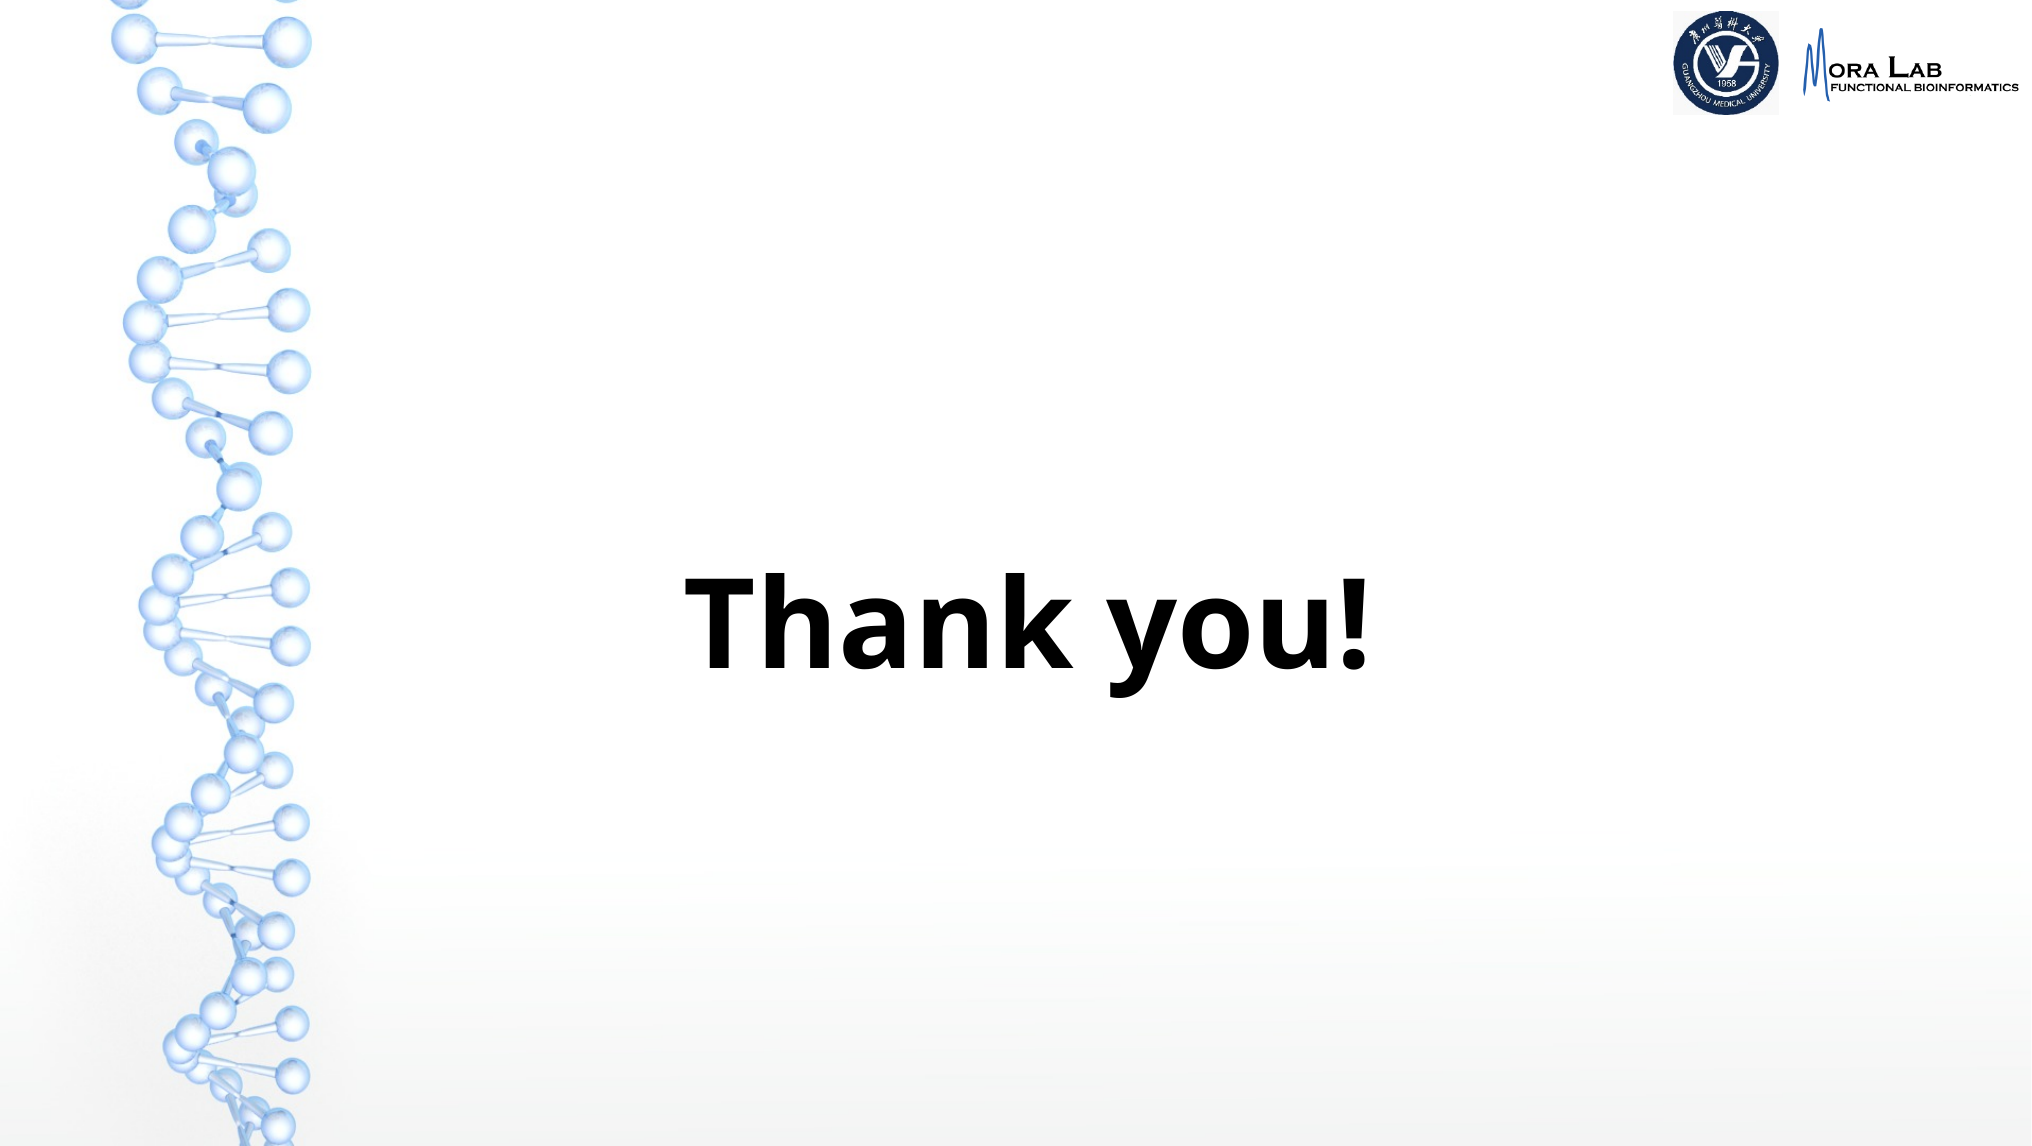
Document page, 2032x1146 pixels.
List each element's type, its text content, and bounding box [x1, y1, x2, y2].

picture [0, 0, 2032, 1146]
text_box Thank you! [272, 547, 1785, 689]
